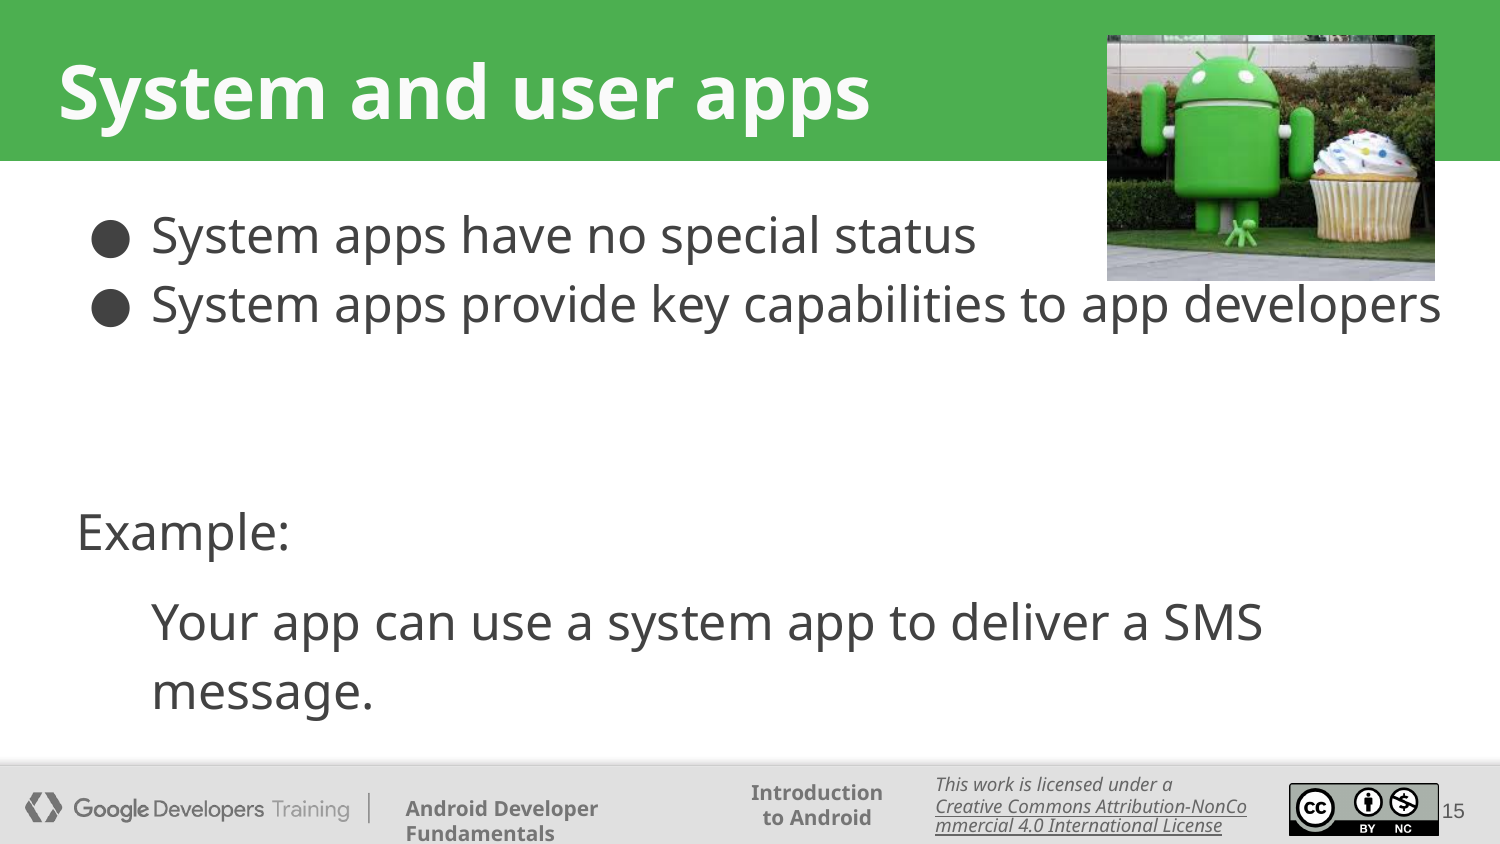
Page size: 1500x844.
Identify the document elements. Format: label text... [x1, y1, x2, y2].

picture [0, 161, 1500, 844]
list System apps have no special status System apps provide key capabilities to app developers Example: Your app can use a system app to deliver a SMS message. [61, 98, 1460, 660]
title System and user apps [43, 29, 1441, 124]
picture [1106, 35, 1436, 281]
slide_number ‹#› [1389, 777, 1480, 842]
